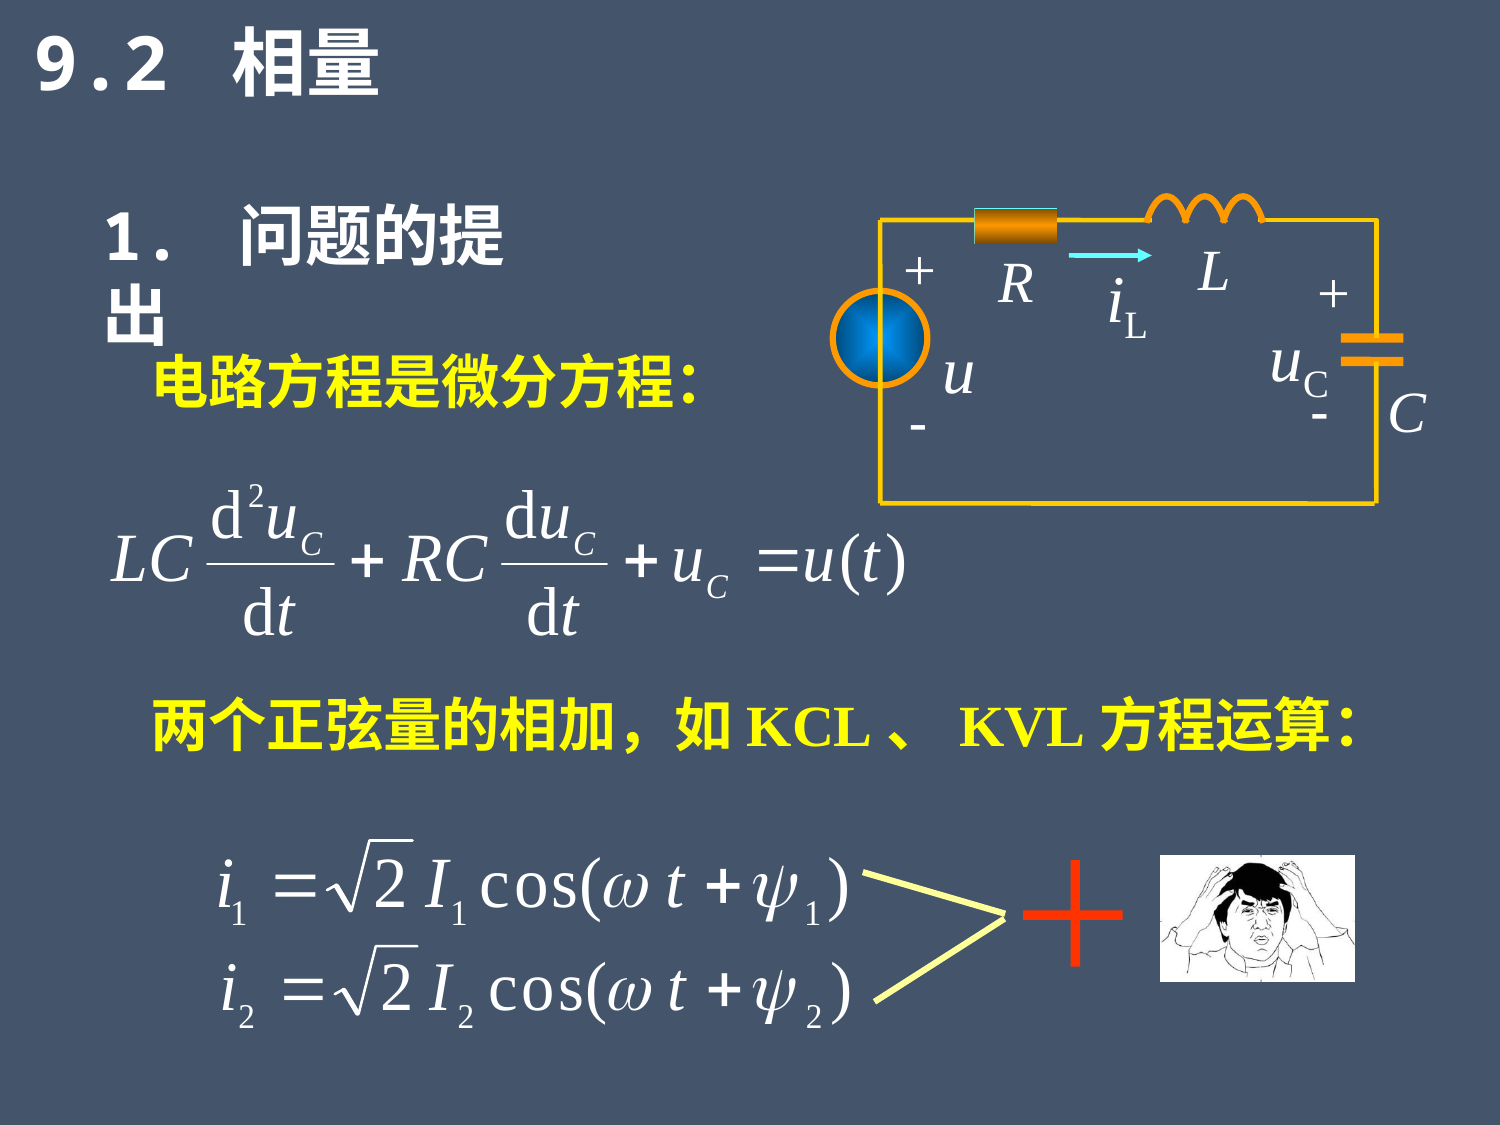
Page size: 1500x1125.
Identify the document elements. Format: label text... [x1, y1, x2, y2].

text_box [207, 824, 1123, 1038]
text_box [832, 196, 1427, 504]
text_box 电路方程是微分方程： [135, 338, 762, 423]
text_box 9.2 相量 [8, 8, 407, 113]
picture [1160, 855, 1355, 982]
text_box 1. 问题的提出 [70, 186, 590, 362]
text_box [100, 467, 916, 648]
text_box 两个正弦量的相加，如KCL、KVL方程运算： [135, 680, 1350, 766]
